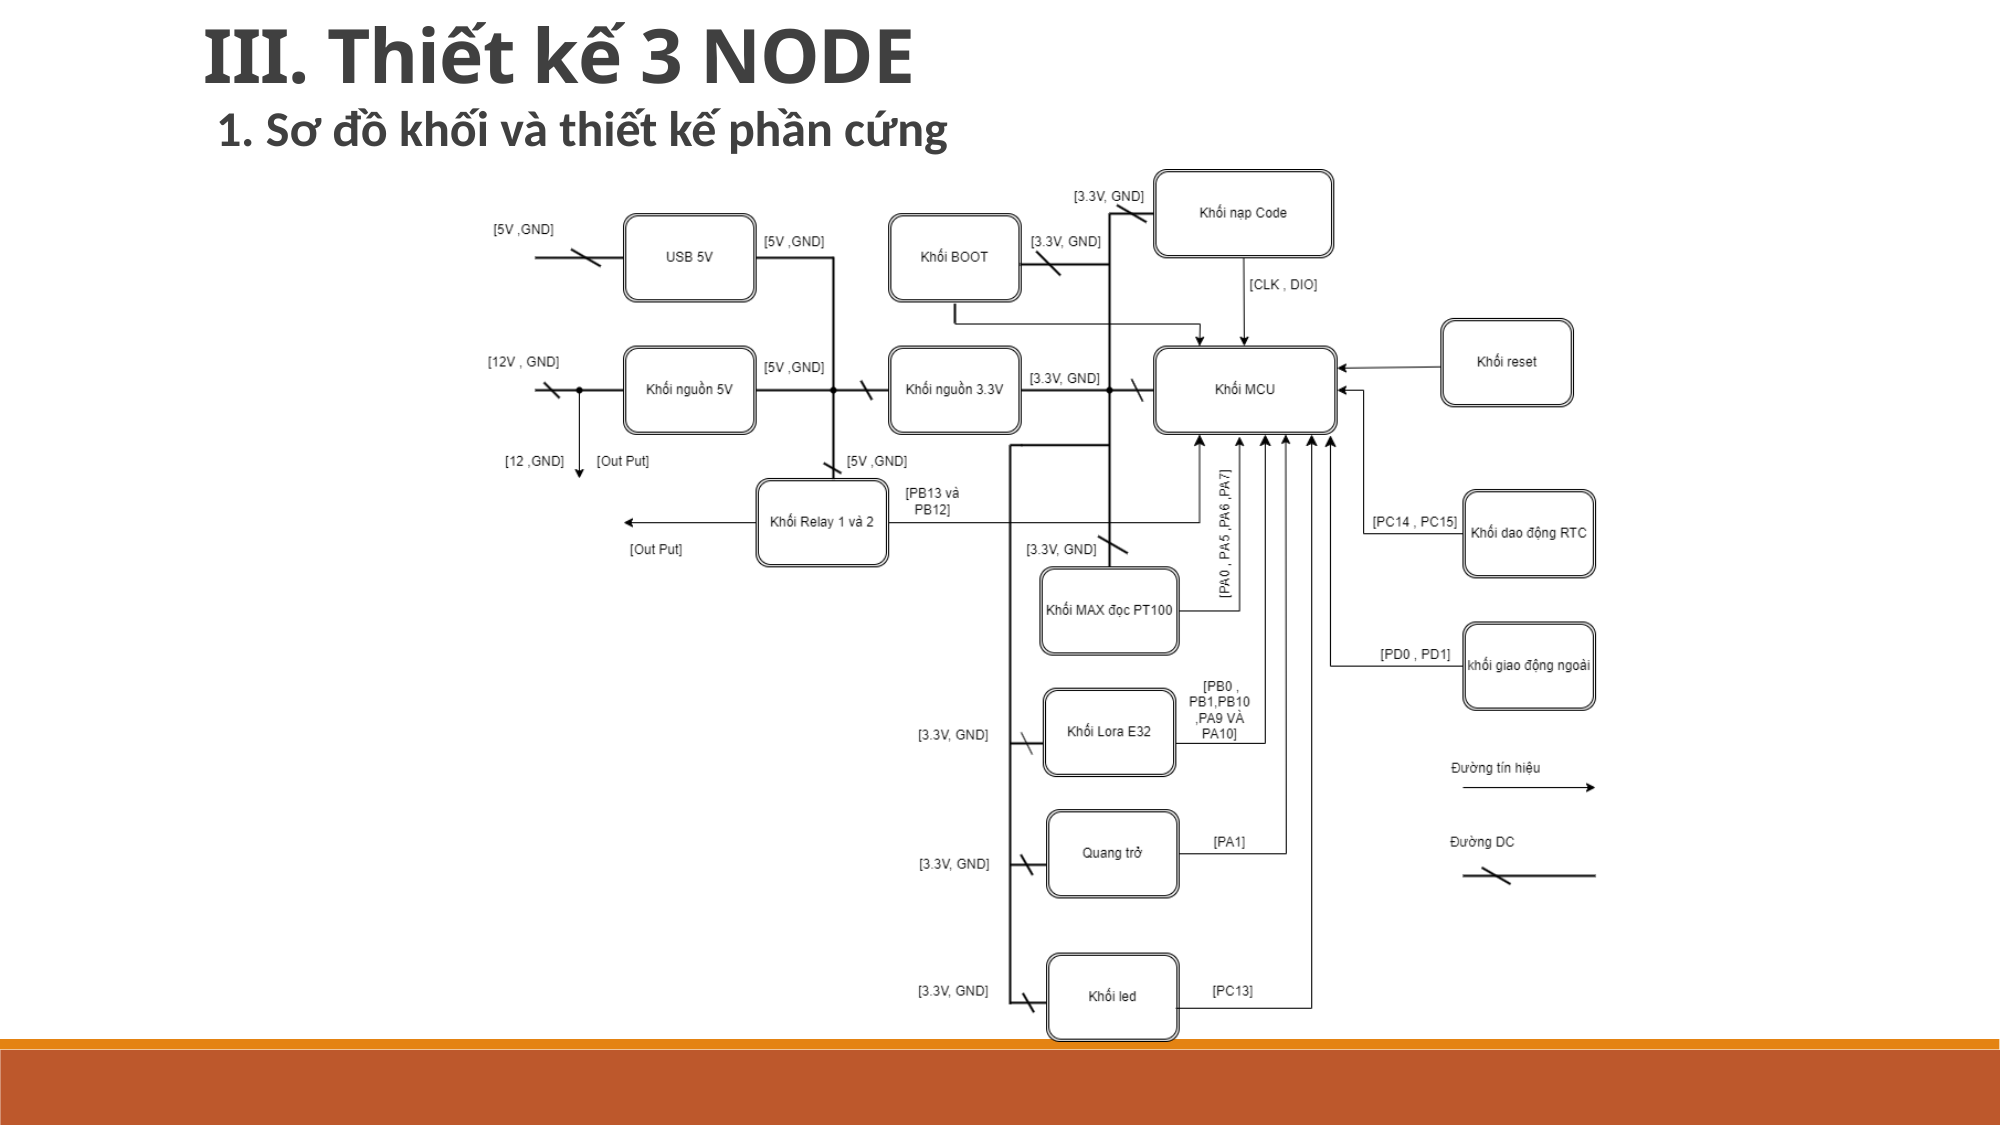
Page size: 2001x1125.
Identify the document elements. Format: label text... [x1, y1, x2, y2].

text_box III. Thiết kế 3 NODE [189, 14, 1840, 110]
text_box 1. Sơ đồ khối và thiết kế phần cứng [174, 95, 1825, 756]
picture [485, 168, 1605, 1043]
